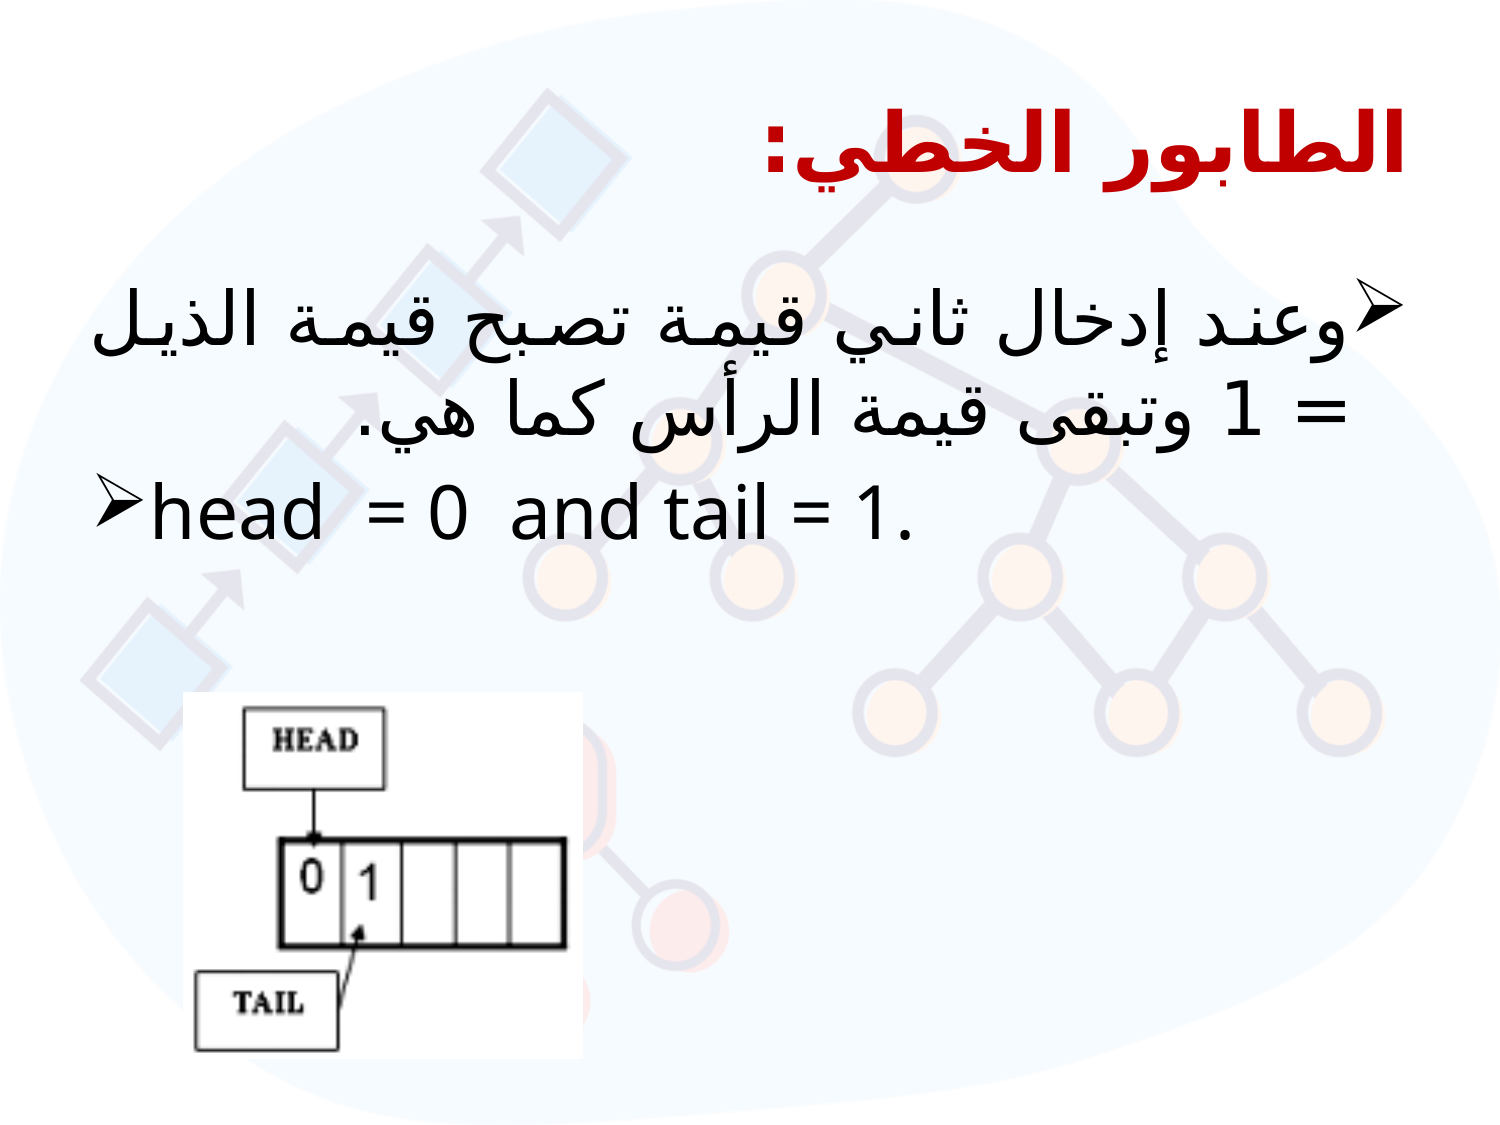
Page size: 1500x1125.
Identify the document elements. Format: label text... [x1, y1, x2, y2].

title الطابور الخطي: [75, 45, 1425, 233]
picture [182, 692, 583, 1059]
list وعند إدخال ثاني قيمة تصبح قيمة الذيل = 1 وتبقى قيمة الرأس كما هي. head = 0 and tail = 1. [75, 262, 1425, 1005]
